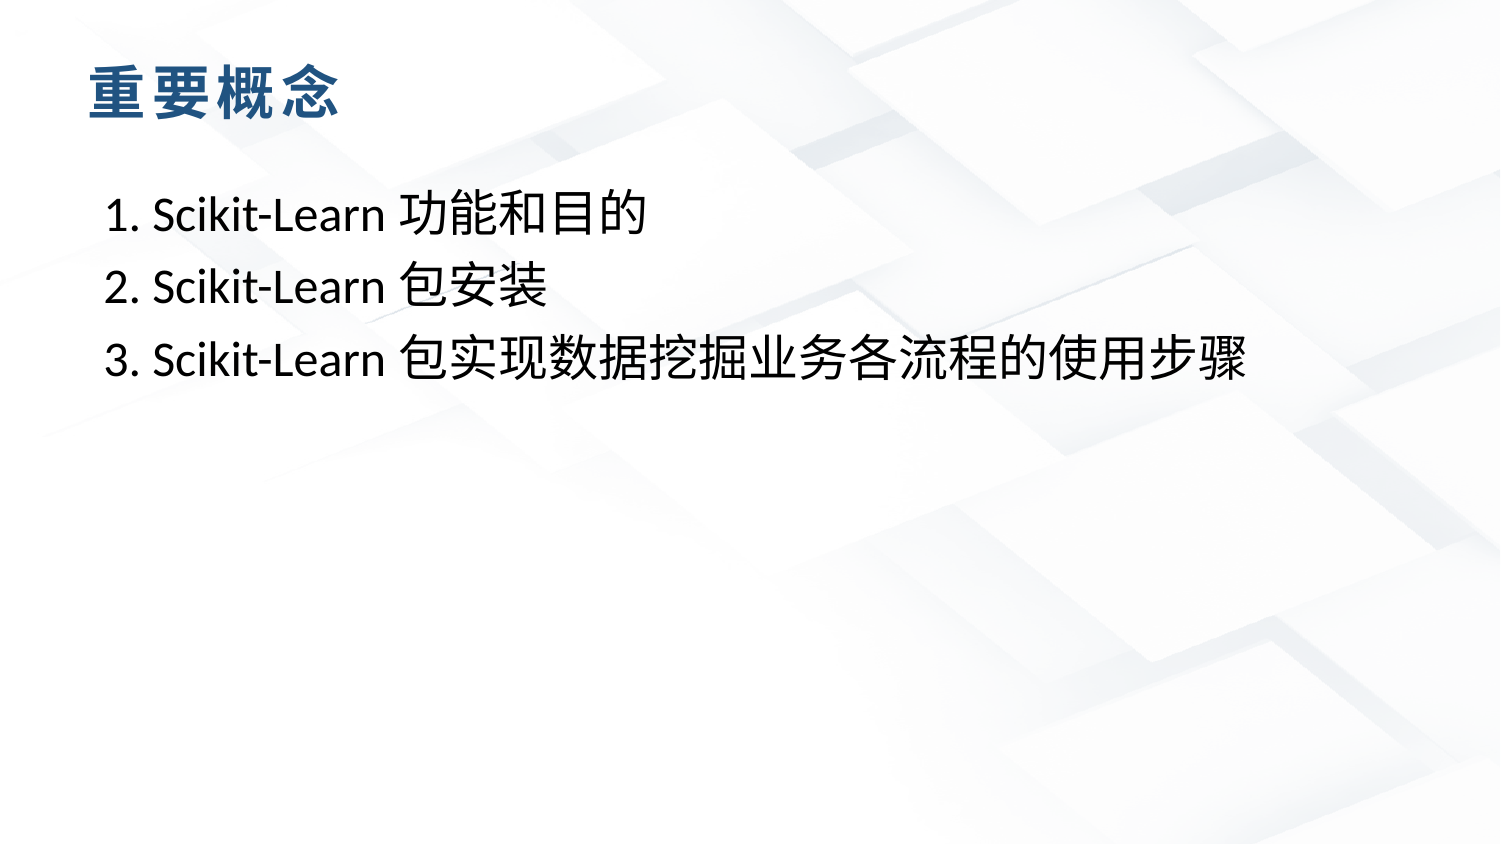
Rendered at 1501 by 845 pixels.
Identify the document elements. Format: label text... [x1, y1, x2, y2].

text_box 1. Scikit-Learn功能和目的 2. Scikit-Learn包安装 3. Scikit-Learn包实现数据挖掘业务各流程的使用步骤 [88, 173, 1459, 394]
text_box 重要概念 [72, 49, 368, 134]
